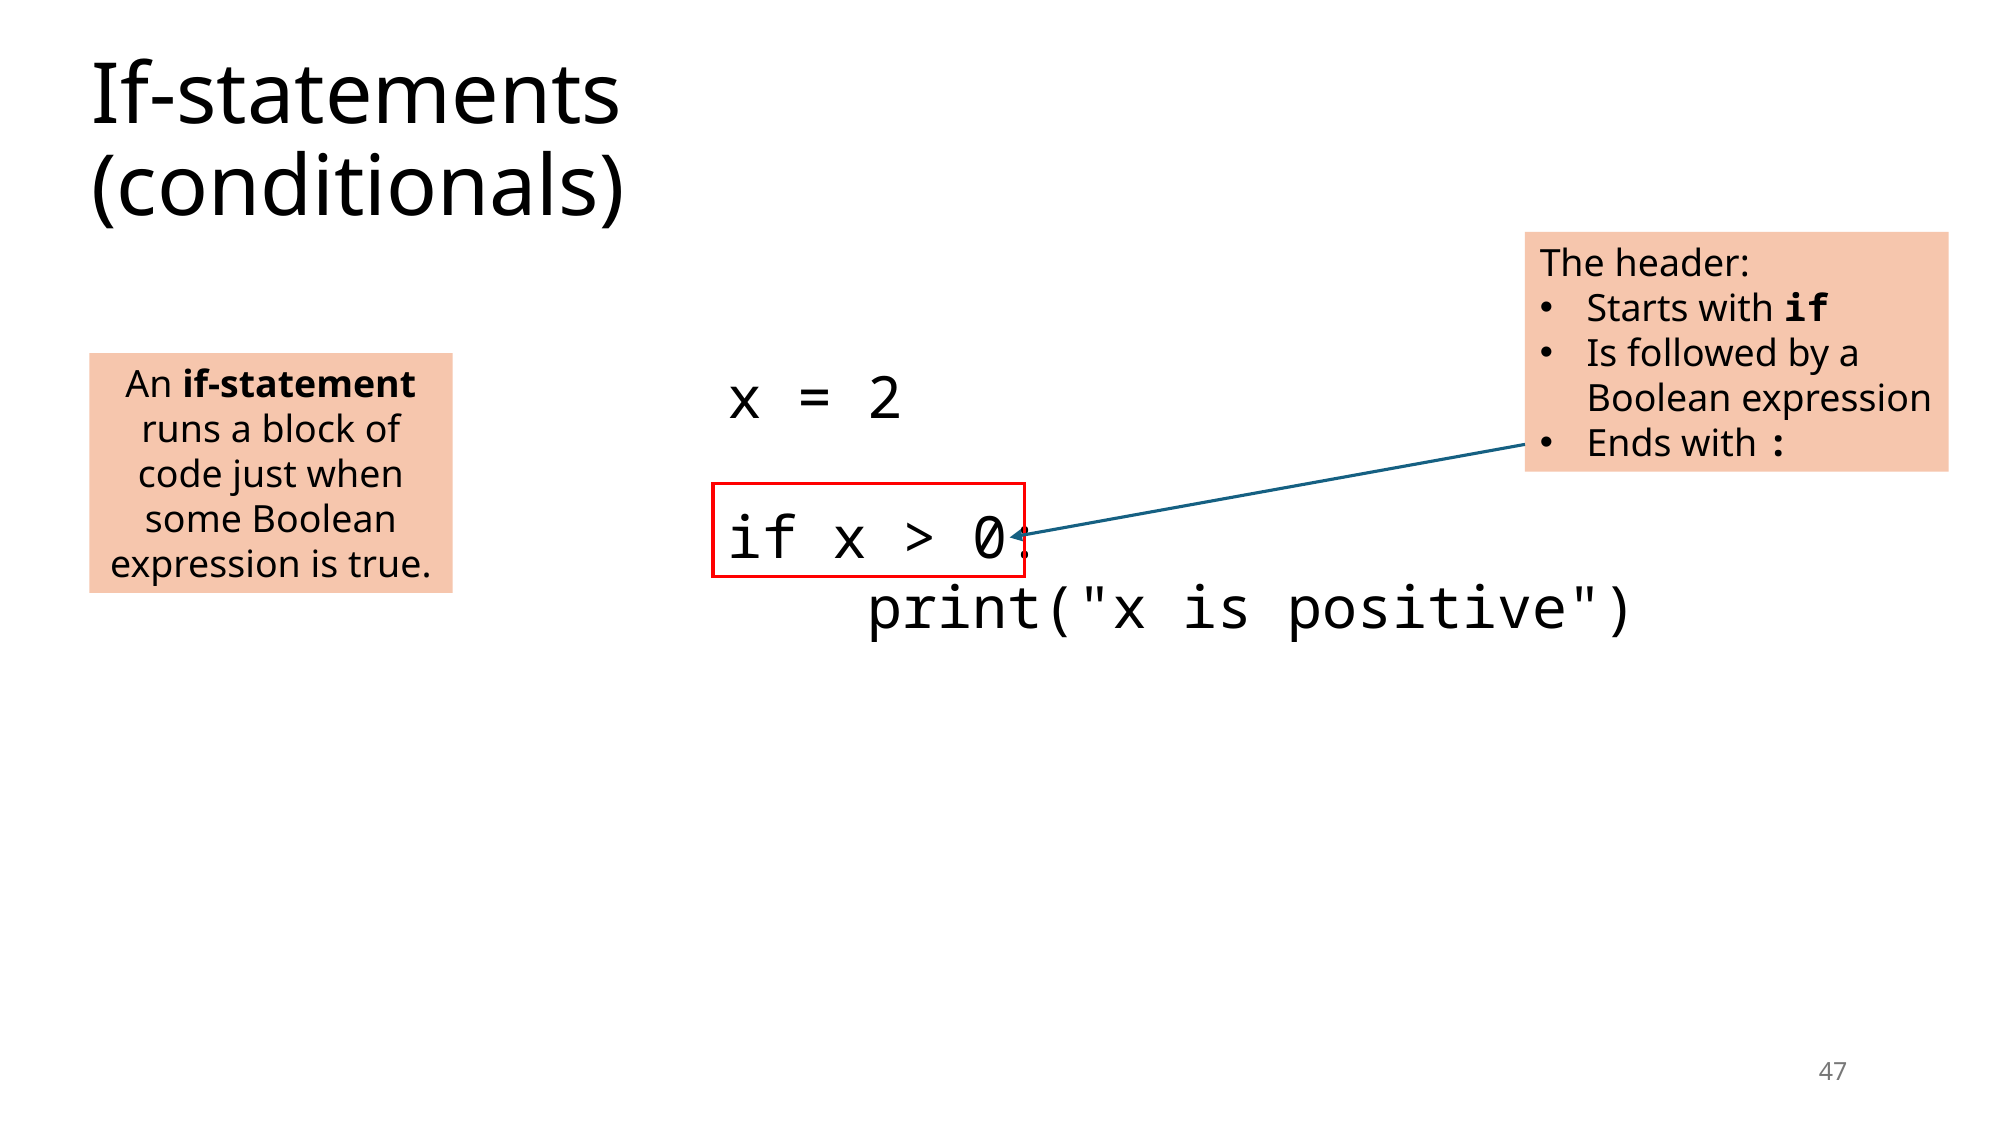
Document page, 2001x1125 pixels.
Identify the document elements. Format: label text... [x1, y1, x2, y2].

text_box An if-statement runs a block of code just when some Boolean expression is true. [89, 353, 453, 593]
slide_number 47 [1412, 1042, 1863, 1103]
text_box [711, 482, 1026, 578]
text_box The header: Starts with if Is followed by a Boolean expression Ends with : [1524, 231, 1949, 472]
text_box x = 2 if x > 0: print("x is positive") [712, 472, 1662, 648]
text_box x = 2 if x > 0: print("x is positive") [712, 353, 1524, 482]
title If-statements (conditionals) [76, 33, 644, 251]
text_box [1009, 443, 1526, 538]
